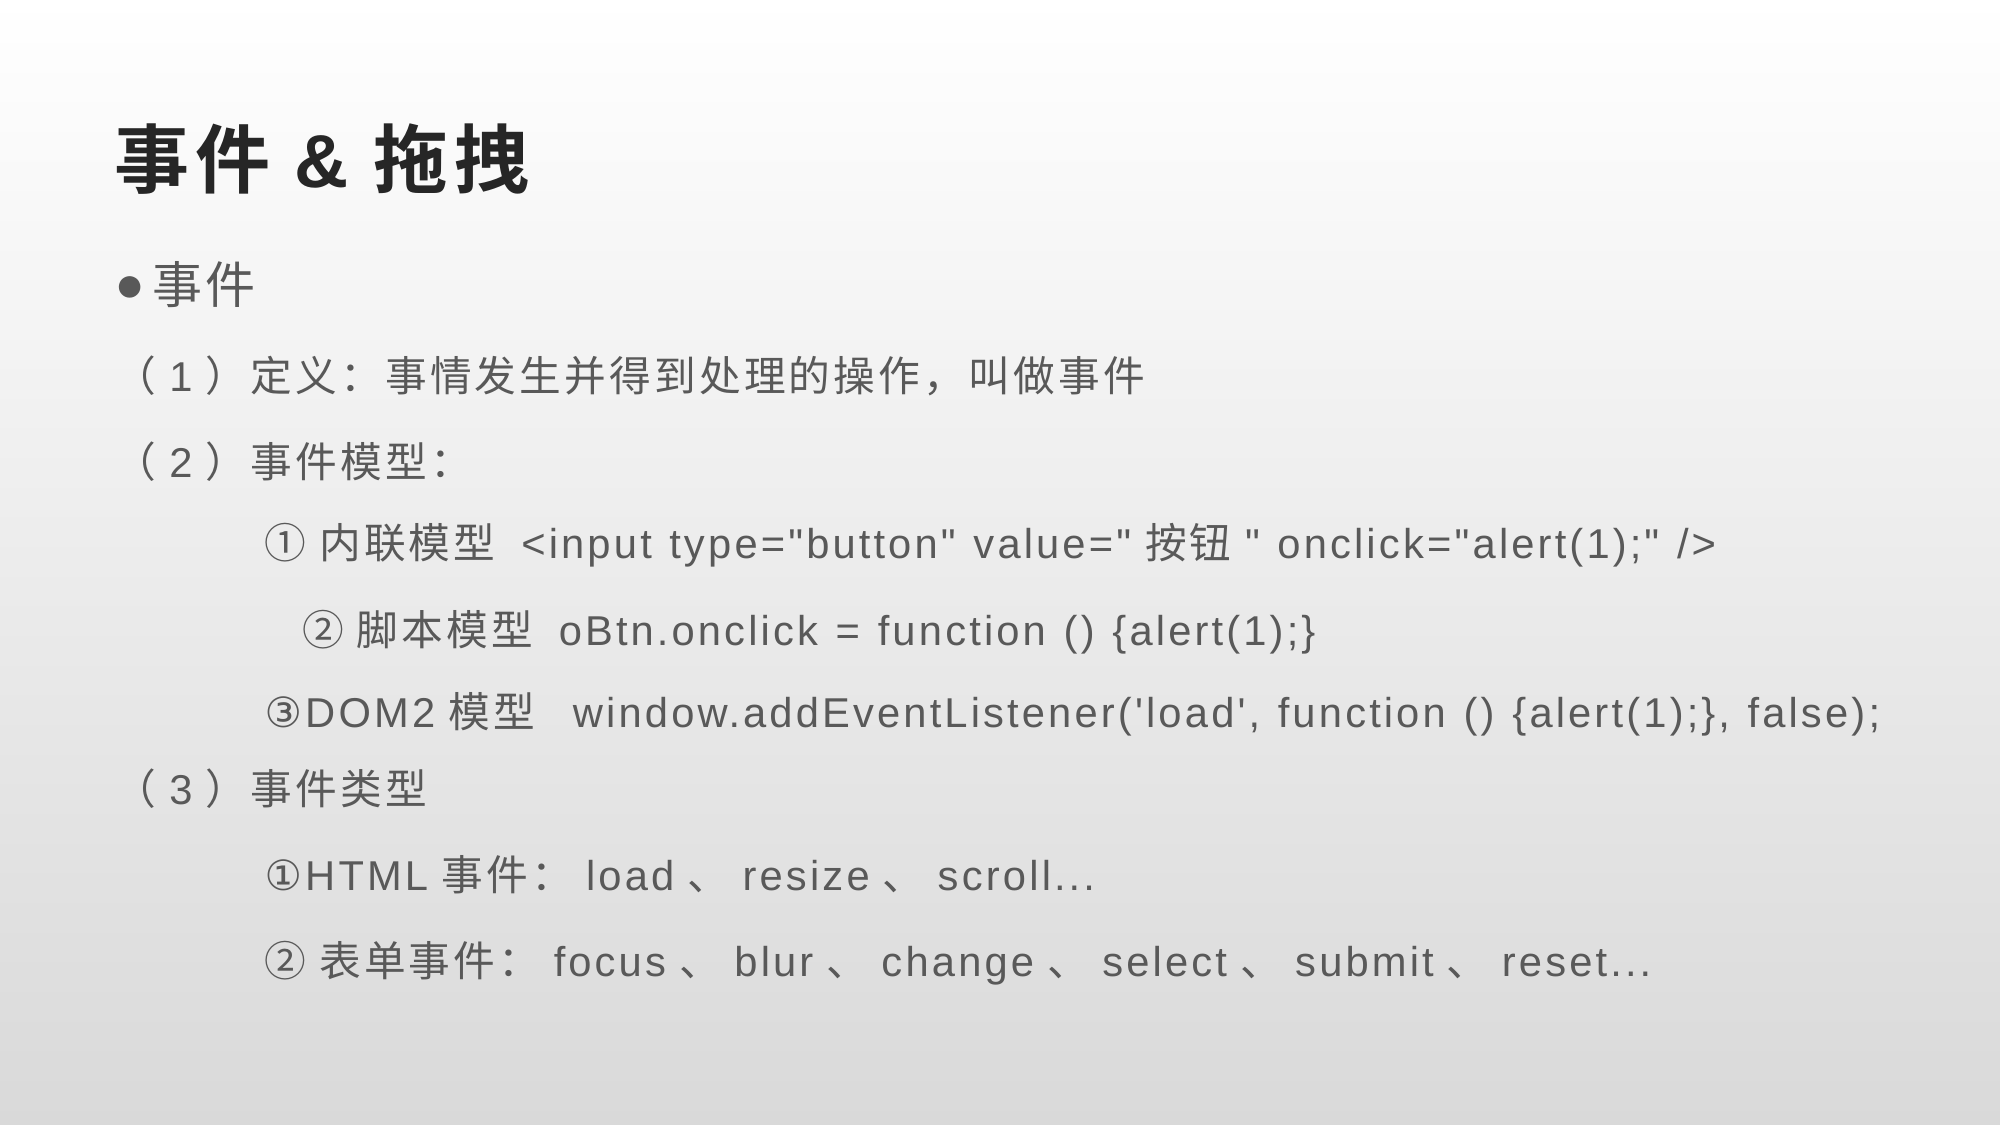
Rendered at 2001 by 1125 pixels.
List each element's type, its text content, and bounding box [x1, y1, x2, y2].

list 事件 （1）定义：事情发生并得到处理的操作，叫做事件 （2）事件模型： ①内联模型 <input type="button" value="按钮" onclick="alert(1);" /> ②脚本模型 oBtn.onclick = function () {alert(1);} ③DOM2模型 window.addEventListener('load', function () {alert(1);}, false); （3）事件类型 ①HTML事件：load、resize、scroll... ②表单事件：focus、blur、change、select、submit、reset... [99, 228, 1900, 1058]
title 事件&拖拽 [99, 99, 1900, 216]
